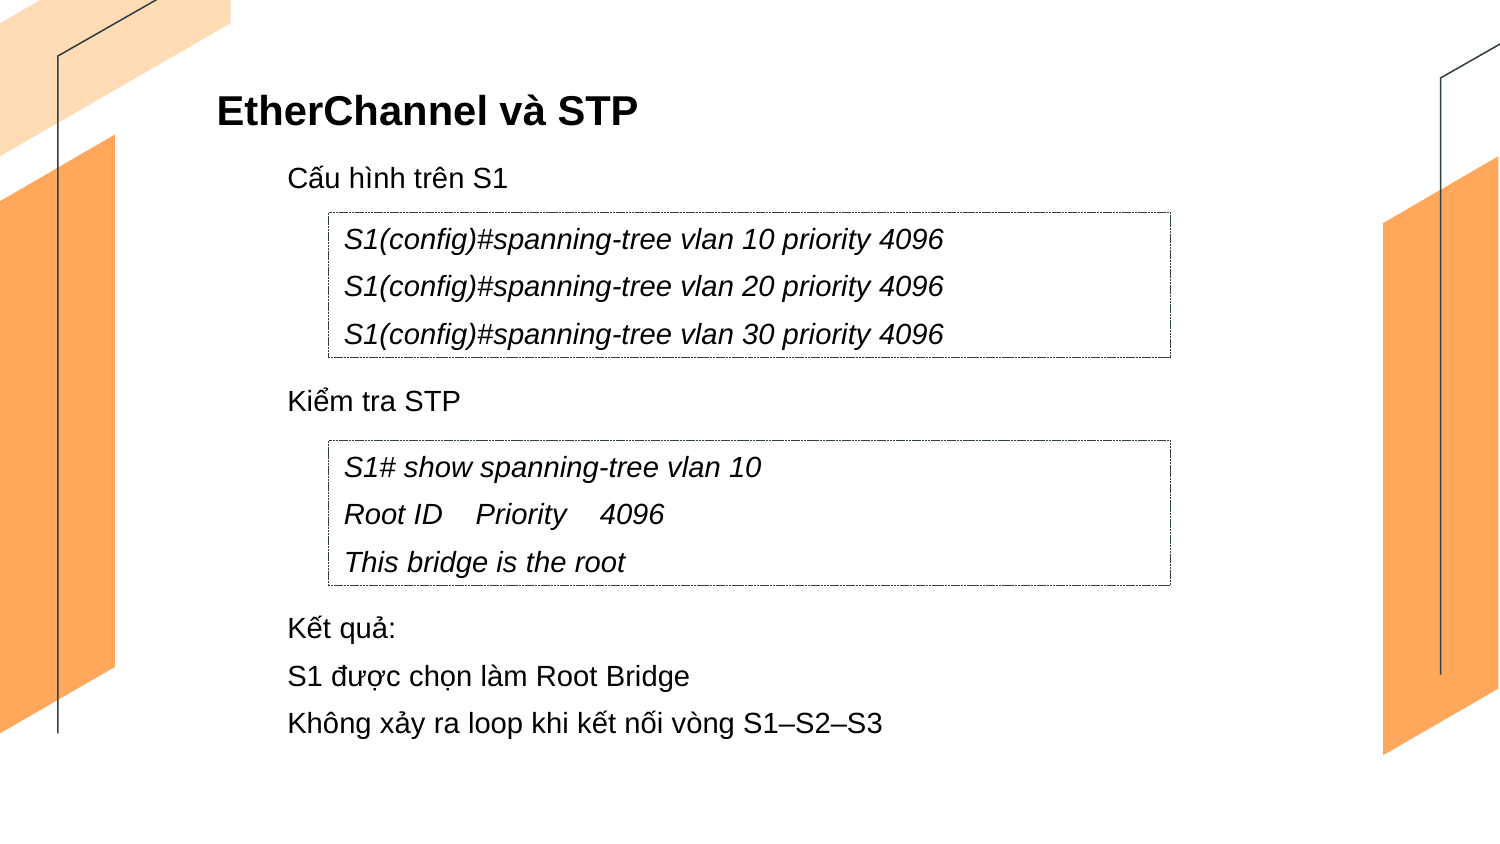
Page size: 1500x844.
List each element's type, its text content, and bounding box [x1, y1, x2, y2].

text_box S1# show spanning-tree vlan 10 Root ID Priority 4096 This bridge is the root [328, 440, 1171, 586]
text_box EtherChannel và STP [201, 75, 687, 141]
text_box Kết quả: S1 được chọn làm Root Bridge Không xảy ra loop khi kết nối vòng S1–S2–S3 [272, 602, 1355, 747]
text_box Kiểm tra STP [272, 374, 617, 425]
text_box Cấu hình trên S1 [272, 151, 548, 202]
text_box S1(config)#spanning-tree vlan 10 priority 4096 S1(config)#spanning-tree vlan 20 priority 4096 S1(config)#spanning-tree vlan 30 priority 4096 [328, 212, 1171, 358]
